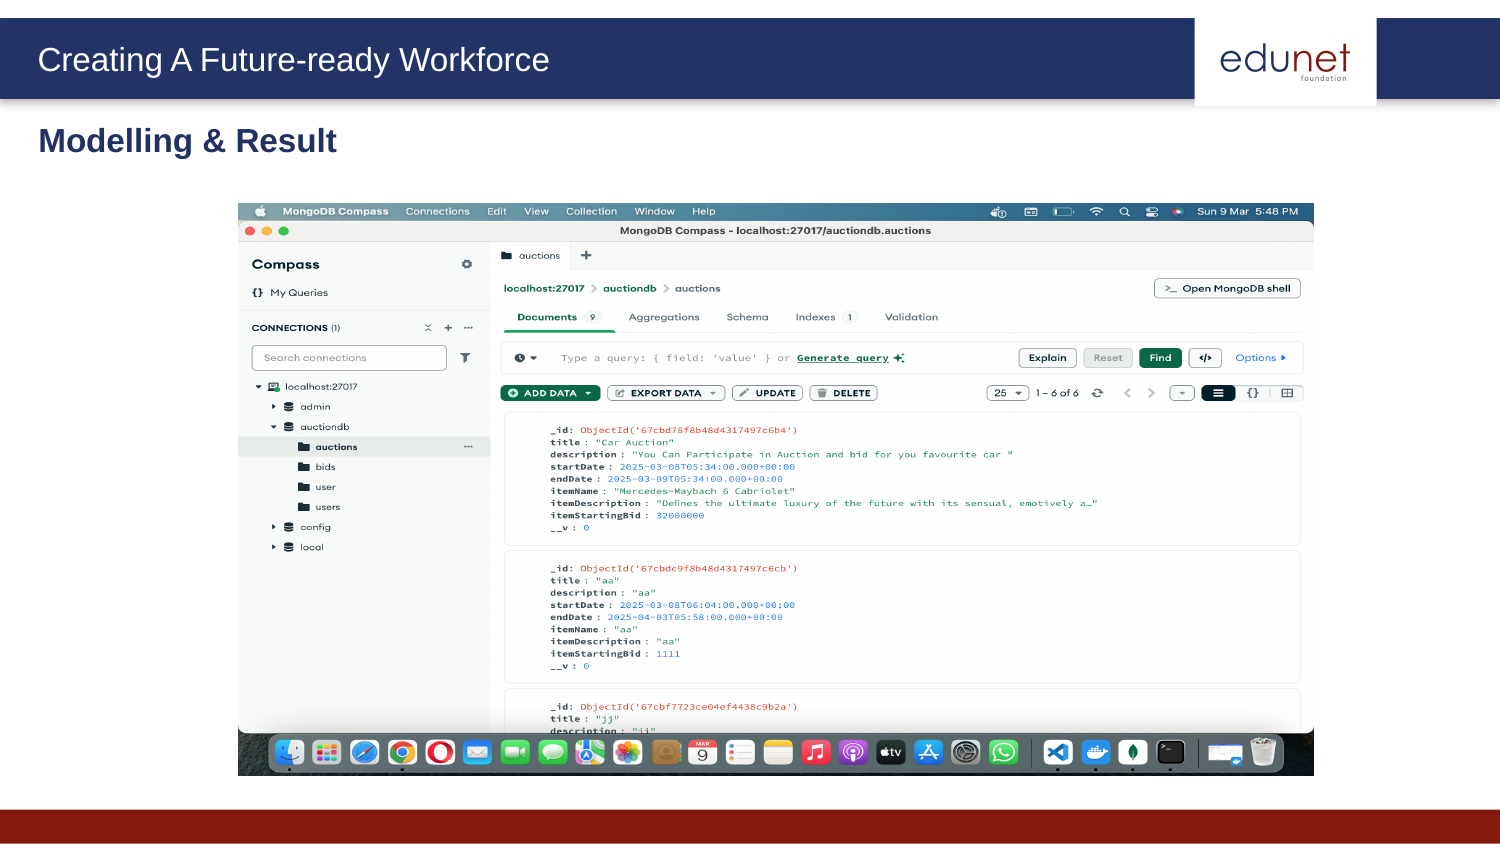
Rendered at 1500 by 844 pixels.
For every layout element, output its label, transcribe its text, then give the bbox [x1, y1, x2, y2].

text_box Modelling & Result [23, 112, 750, 167]
picture [238, 203, 1314, 776]
picture [1215, 38, 1356, 86]
